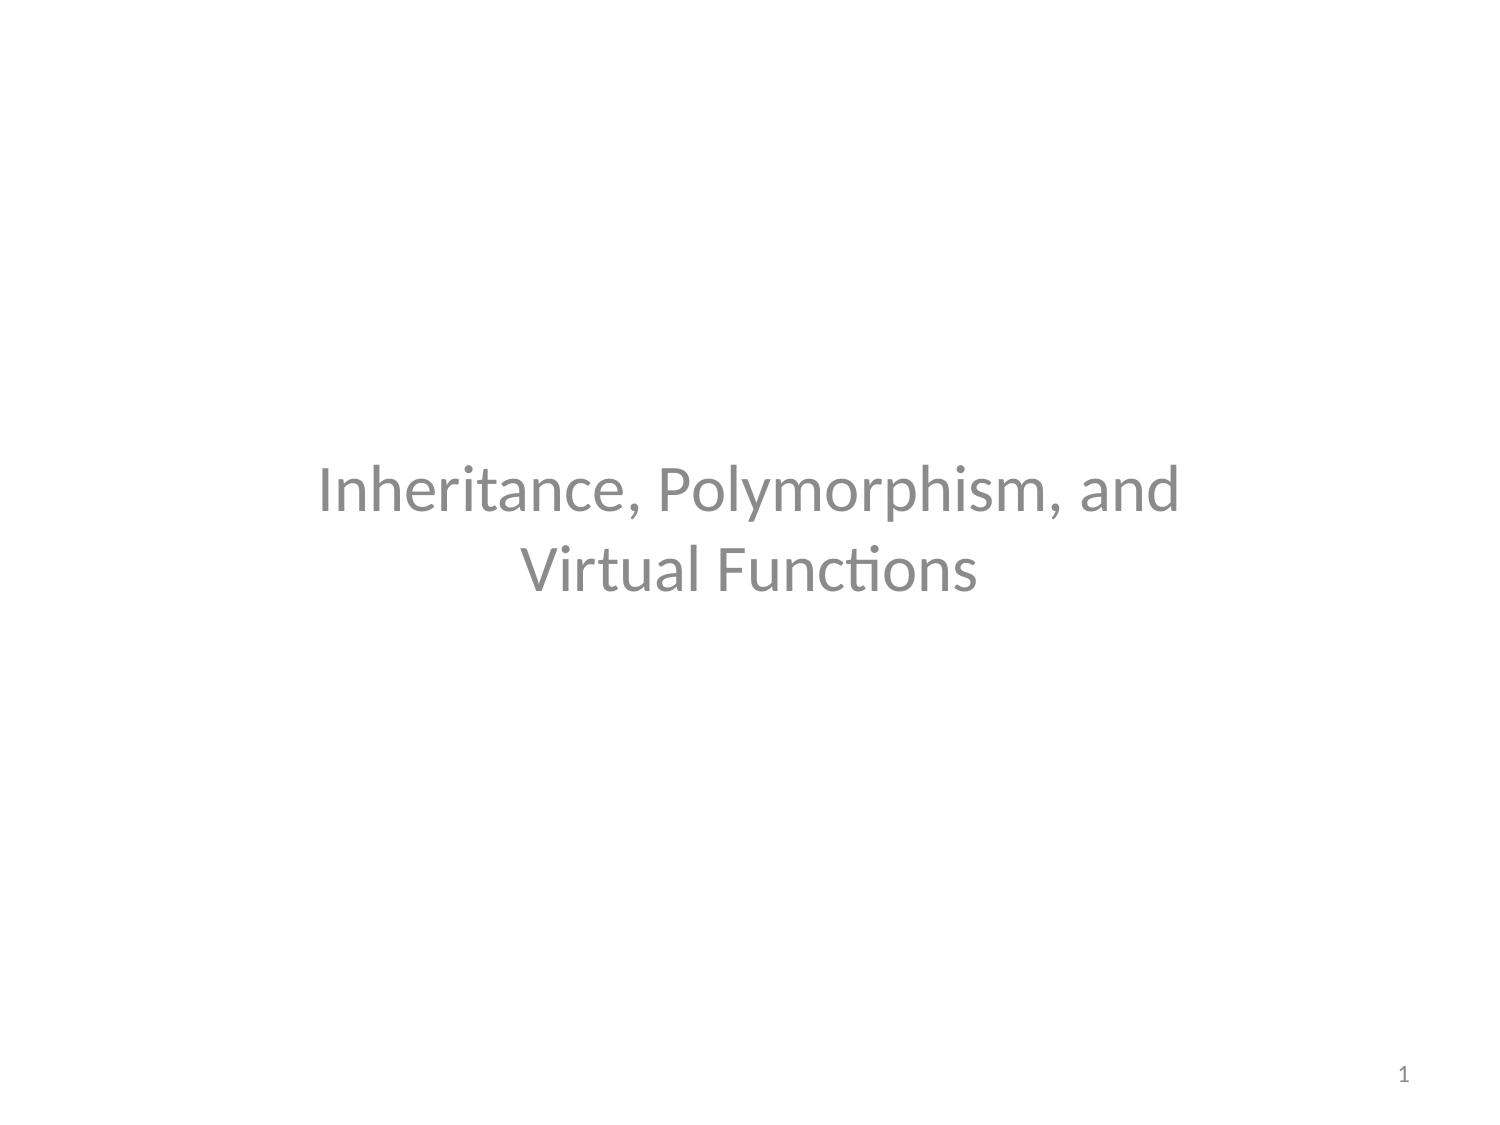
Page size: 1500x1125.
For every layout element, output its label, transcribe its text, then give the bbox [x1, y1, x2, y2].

subtitle Inheritance, Polymorphism, and Virtual Functions [225, 437, 1275, 725]
slide_number 1 [1074, 1042, 1425, 1103]
